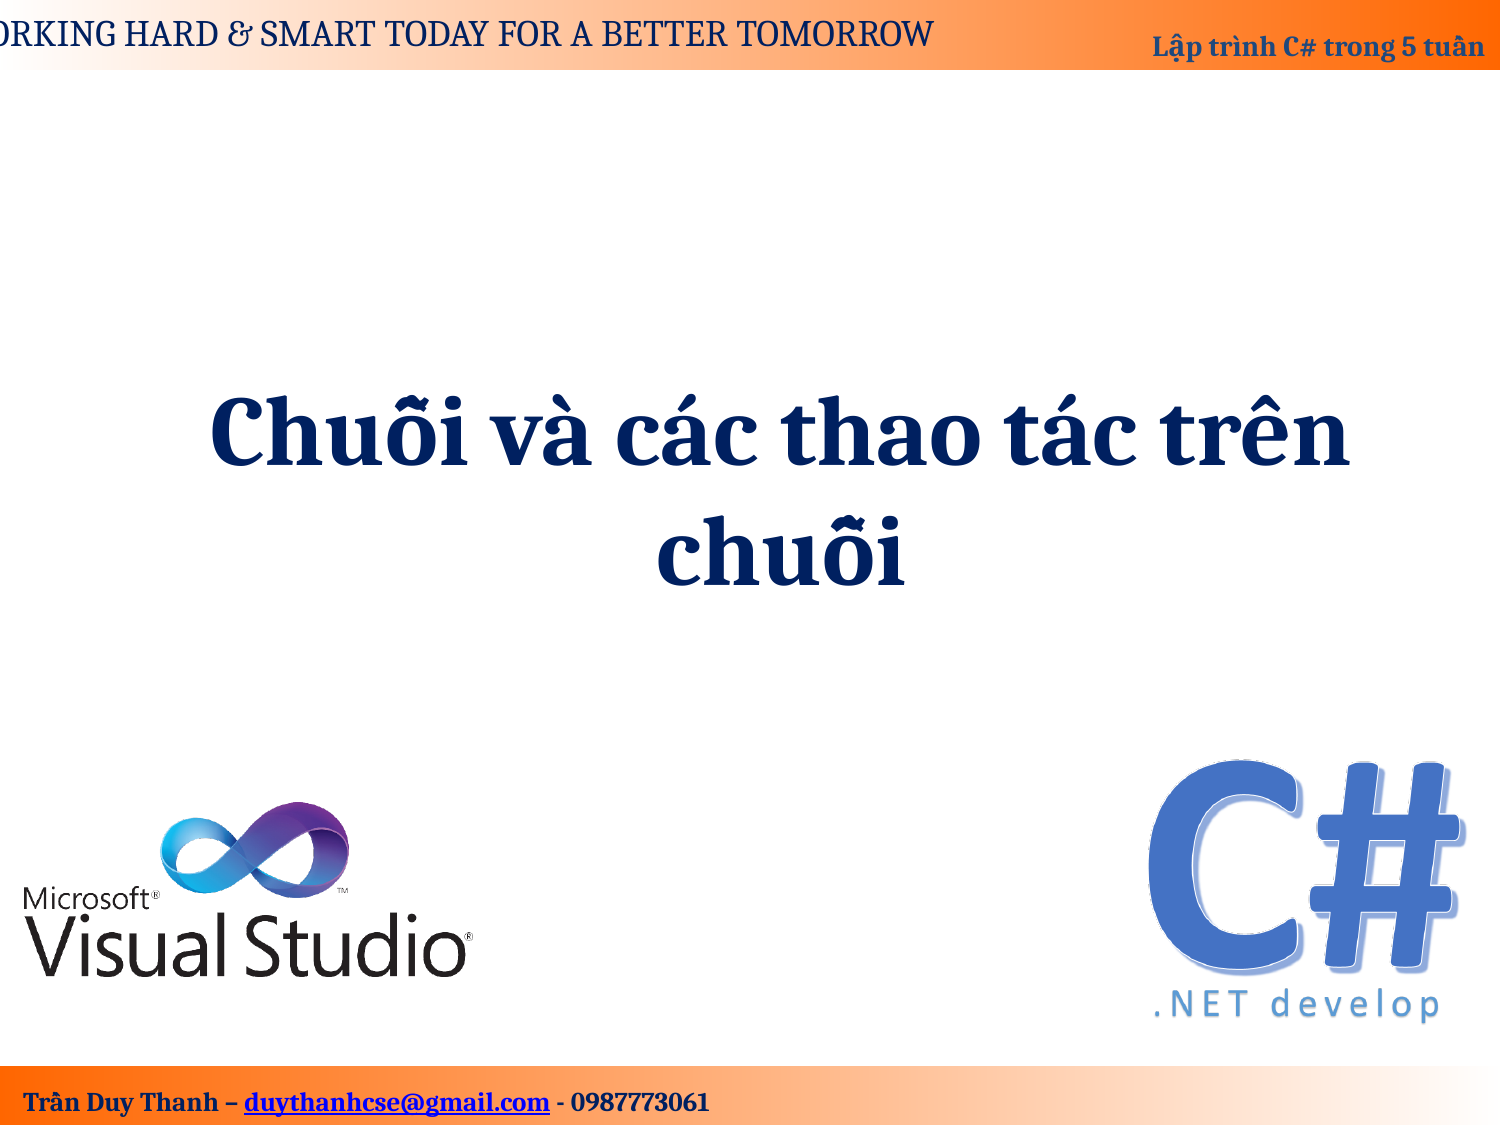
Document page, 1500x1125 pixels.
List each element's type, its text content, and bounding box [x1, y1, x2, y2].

picture [1124, 749, 1477, 1030]
picture [24, 801, 473, 977]
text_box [1207, 0, 1211, 70]
text_box Chuỗi và các thao tác trên chuỗi [187, 433, 1375, 538]
